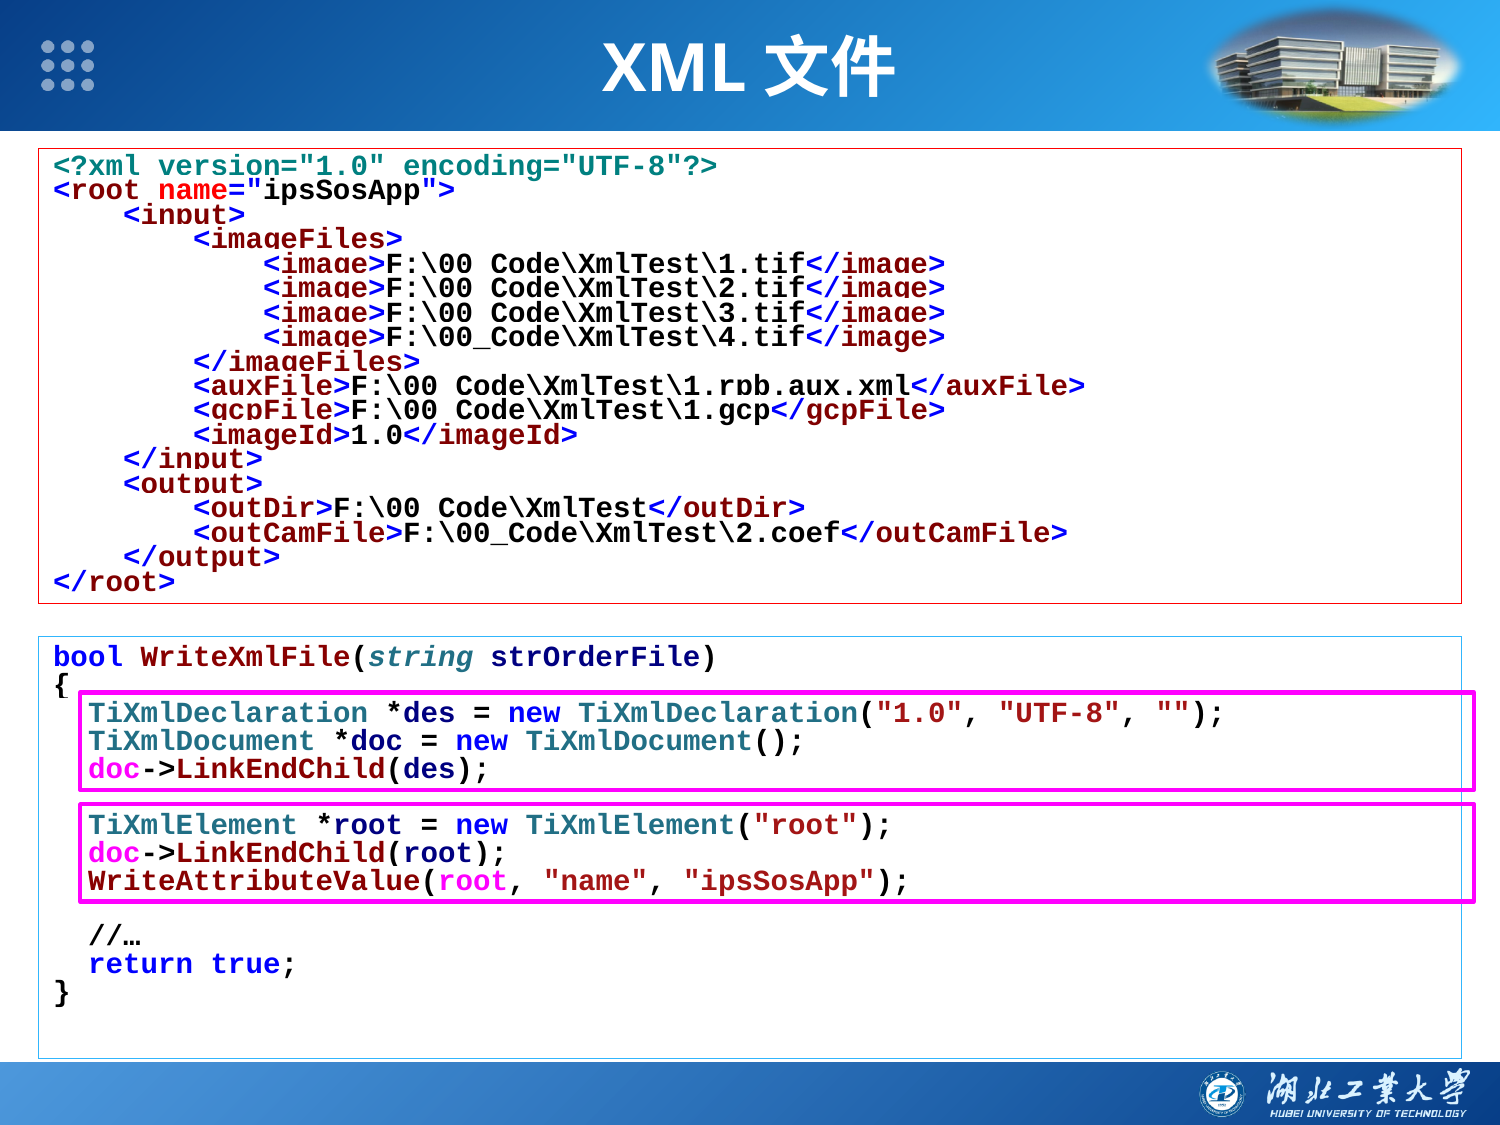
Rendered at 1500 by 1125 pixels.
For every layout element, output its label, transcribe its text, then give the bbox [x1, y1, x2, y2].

text_box [78, 690, 1476, 792]
picture [1198, 1069, 1254, 1118]
text_box bool WriteXmlFile(string strOrderFile) { TiXmlDeclaration *des = new TiXmlDeclaration("1.0", "UTF-8", ""); TiXmlDocument *doc = new TiXmlDocument(); doc->LinkEndChild(des); TiXmlElement *root = new TiXmlElement("root"); doc->LinkEndChild(root); WriteAttributeValue(root, "name", "ipsSosApp"); //… return true; } [38, 636, 1462, 1059]
text_box XML文件 [0, 7, 1500, 124]
text_box [78, 802, 1476, 904]
text_box <?xml version="1.0" encoding="UTF-8"?> <root name="ipsSosApp"> <input> <imageFiles> <image>F:\00_Code\XmlTest\1.tif</image> <image>F:\00_Code\XmlTest\2.tif</image> <image>F:\00_Code\XmlTest\3.tif</image> <image>F:\00_Code\XmlTest\4.tif</image> </imageFiles> <auxFile>F:\00_Code\XmlTest\1.rpb.aux.xml</auxFile> <gcpFile>F:\00_Code\XmlTest\1.gcp</gcpFile> <imageId>1.0</imageId> </input> <output> <outDir>F:\00_Code\XmlTest</outDir> <outCamFile>F:\00_Code\XmlTest\2.coef</outCamFile> </output> </root> [38, 148, 1462, 604]
